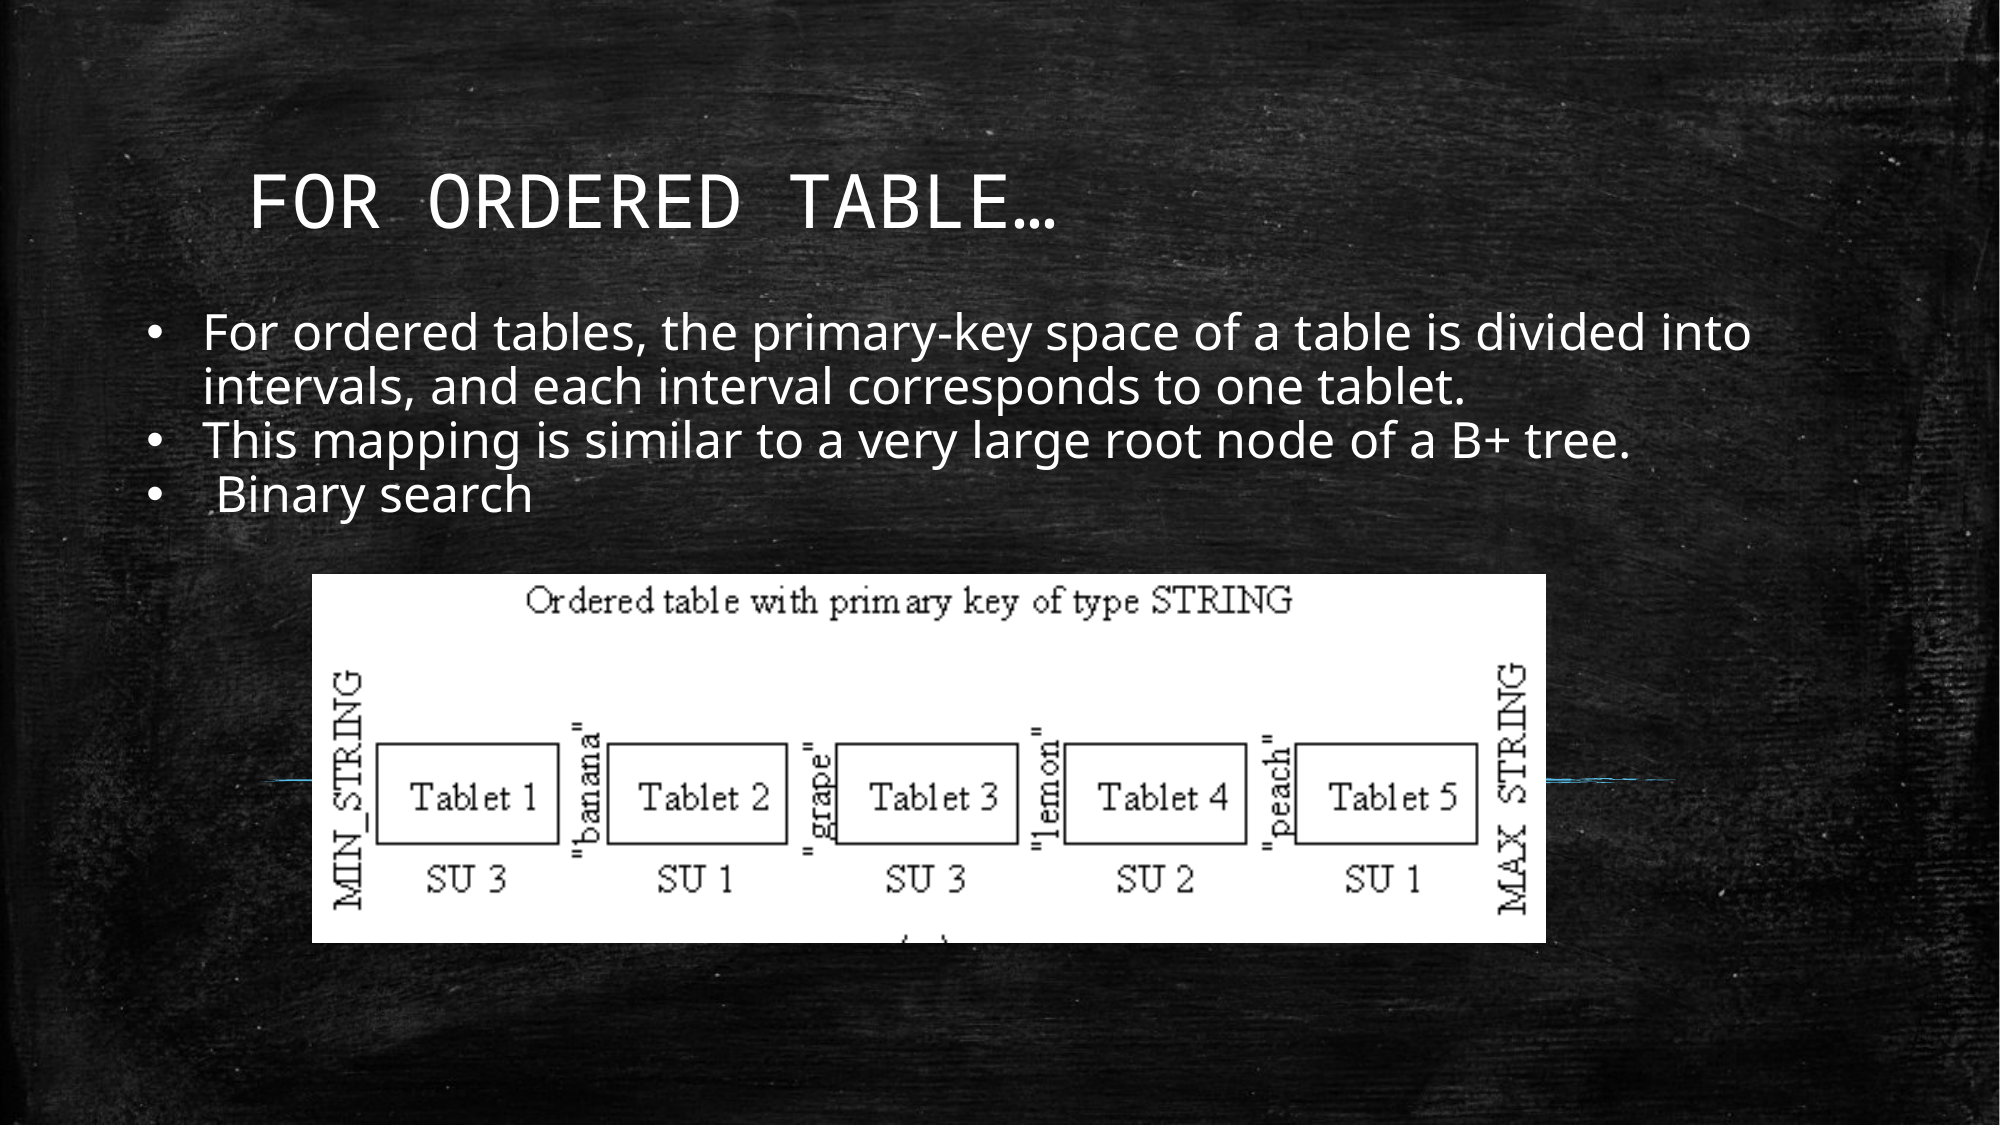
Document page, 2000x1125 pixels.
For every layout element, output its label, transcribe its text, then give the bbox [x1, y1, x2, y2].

subtitle For ordered tables, the primary-key space of a table is divided into intervals, and each interval corresponds to one tablet. This mapping is similar to a very large root node of a B+ tree. Binary search [131, 299, 1833, 1050]
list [312, 574, 1546, 943]
title FOR ORDERED TABLE… [232, 111, 1732, 253]
